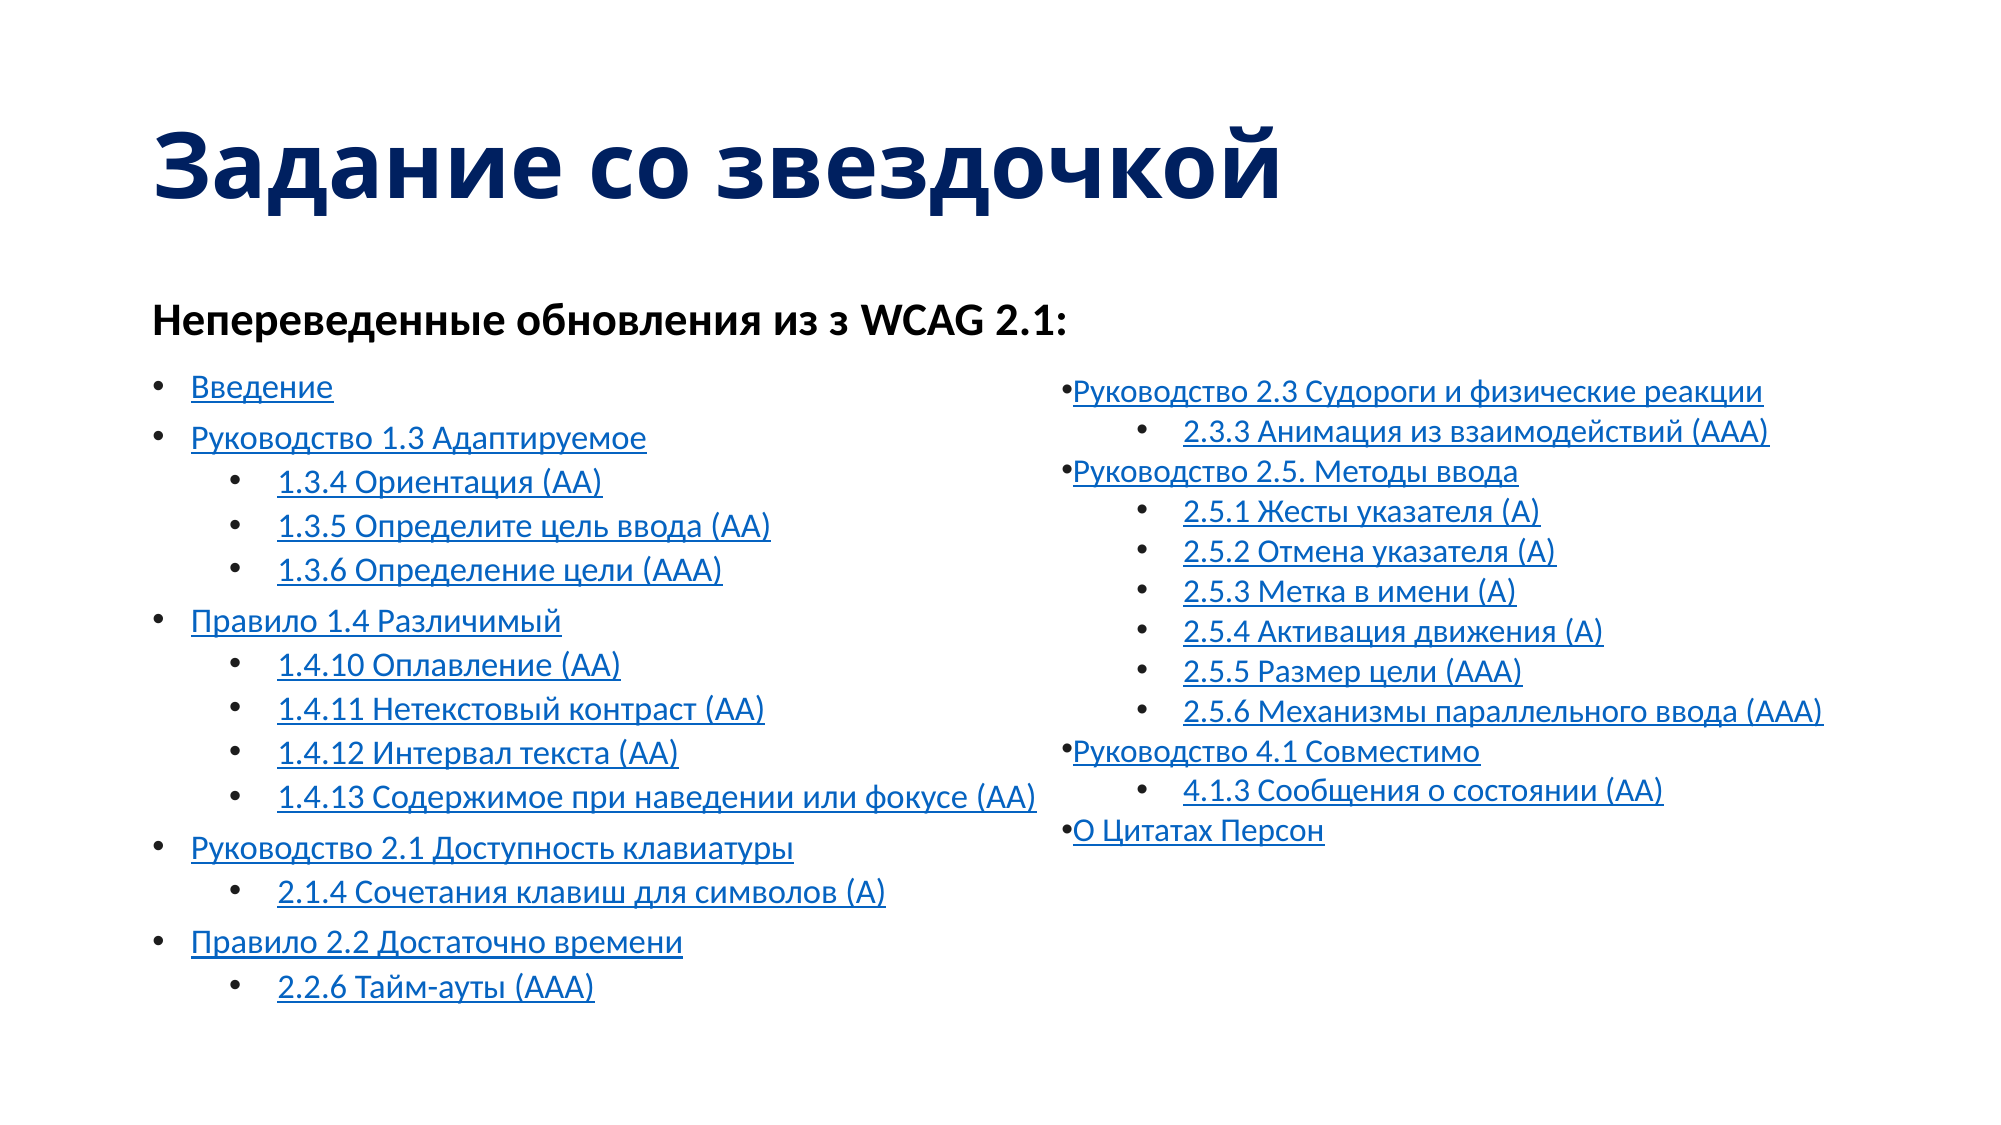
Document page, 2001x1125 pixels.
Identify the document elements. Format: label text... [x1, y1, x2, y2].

text_box Руководство 2.3 Судороги и физические реакции 2.3.3 Анимация из взаимодействий (AAA) Руководство 2.5. Методы ввода 2.5.1 Жесты указателя (A) 2.5.2 Отмена указателя (A) 2.5.3 Метка в имени (A) 2.5.4 Активация движения (A) 2.5.5 Размер цели (AAA) 2.5.6 Механизмы параллельного ввода (AAA) Руководство 4.1 Совместимо 4.1.3 Сообщения о состоянии (AA) О Цитатах Персон [1046, 362, 1863, 856]
title Задание со звездочкой [137, 59, 1863, 278]
list Непереведенные обновления из з WCAG 2.1: Введение Руководство 1.3 Адаптируемое 1.3.4 Ориентация (АА) 1.3.5 Определите цель ввода (AA) 1.3.6 Определение цели (AAA) Правило 1.4 Различимый 1.4.10 Оплавление (AA) 1.4.11 Нетекстовый контраст (AA) 1.4.12 Интервал текста (AA) 1.4.13 Содержимое при наведении или фокусе (AA) Руководство 2.1 Доступность клавиатуры 2.1.4 Сочетания клавиш для символов (A) Правило 2.2 Достаточно времени 2.2.6 Тайм-ауты (AAA) [137, 277, 1090, 1043]
